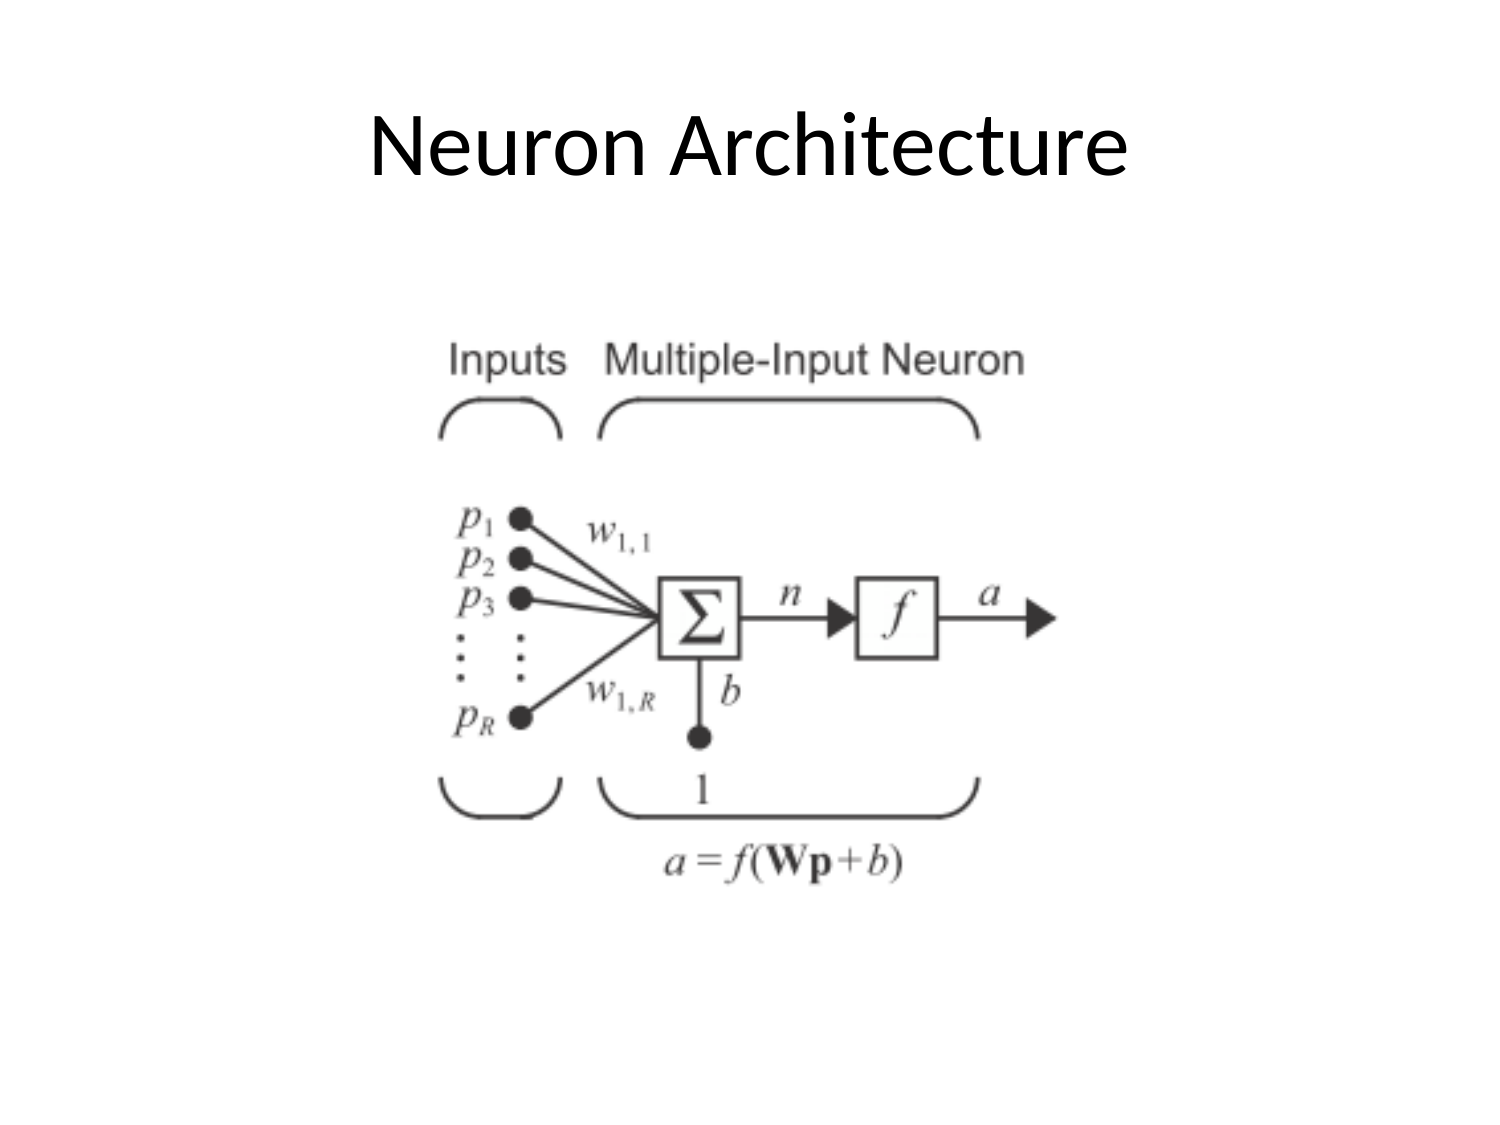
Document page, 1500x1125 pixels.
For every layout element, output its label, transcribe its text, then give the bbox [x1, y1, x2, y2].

title Neuron Architecture [75, 45, 1425, 233]
picture [399, 312, 1088, 916]
